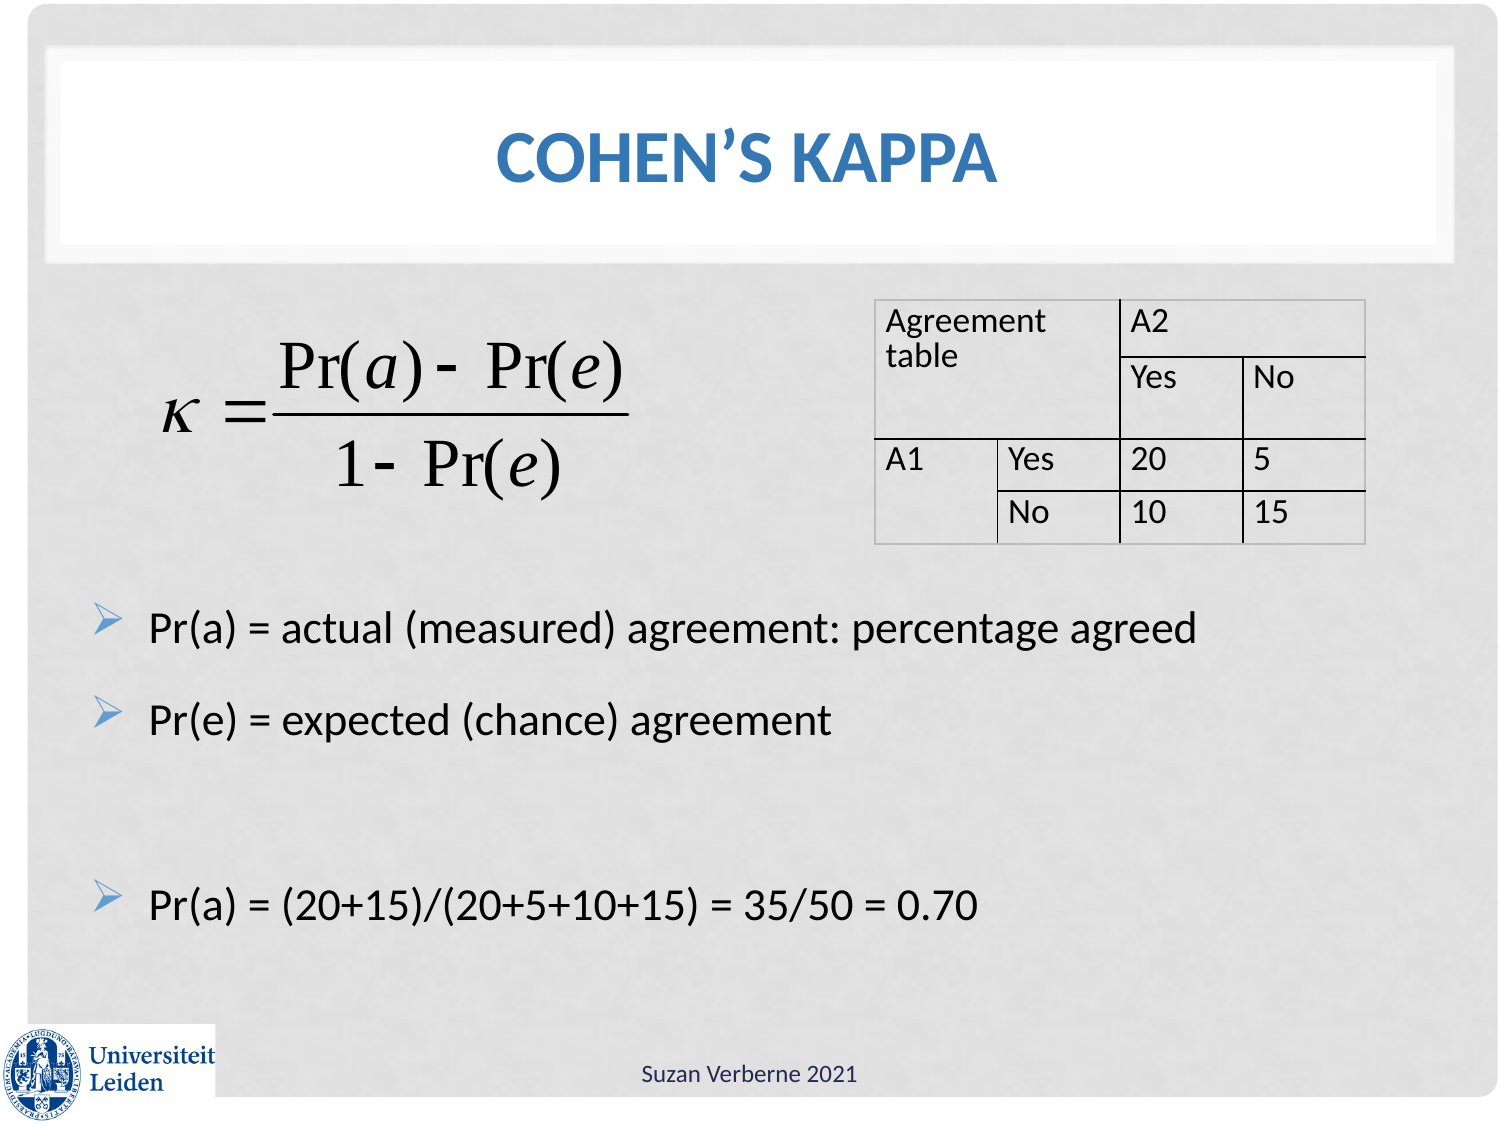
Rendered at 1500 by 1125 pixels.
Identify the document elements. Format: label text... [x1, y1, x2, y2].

table_cell 5 [1244, 440, 1364, 490]
table_cell 10 [1121, 492, 1242, 543]
table_header Agreement table [876, 301, 1119, 438]
table_cell A1 [876, 440, 997, 543]
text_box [150, 322, 641, 513]
picture [0, 1024, 216, 1125]
table_cell No [1244, 358, 1364, 438]
footer Suzan Verberne 2021 [512, 1042, 988, 1103]
table_header A2 [1121, 301, 1364, 356]
list Pr(a) = actual (measured) agreement: percentage agreed Pr(e) = expected (chance) agreement Pr(a) = (20+15)/(20+5+10+15) = 35/50 = 0.70 [75, 312, 1425, 1005]
title Cohen’s Kappa [69, 66, 1425, 238]
table_cell No [998, 492, 1119, 543]
table_cell 15 [1244, 492, 1364, 543]
table_cell Yes [998, 440, 1119, 490]
table_cell Yes [1121, 358, 1242, 438]
table_cell 20 [1121, 440, 1242, 490]
